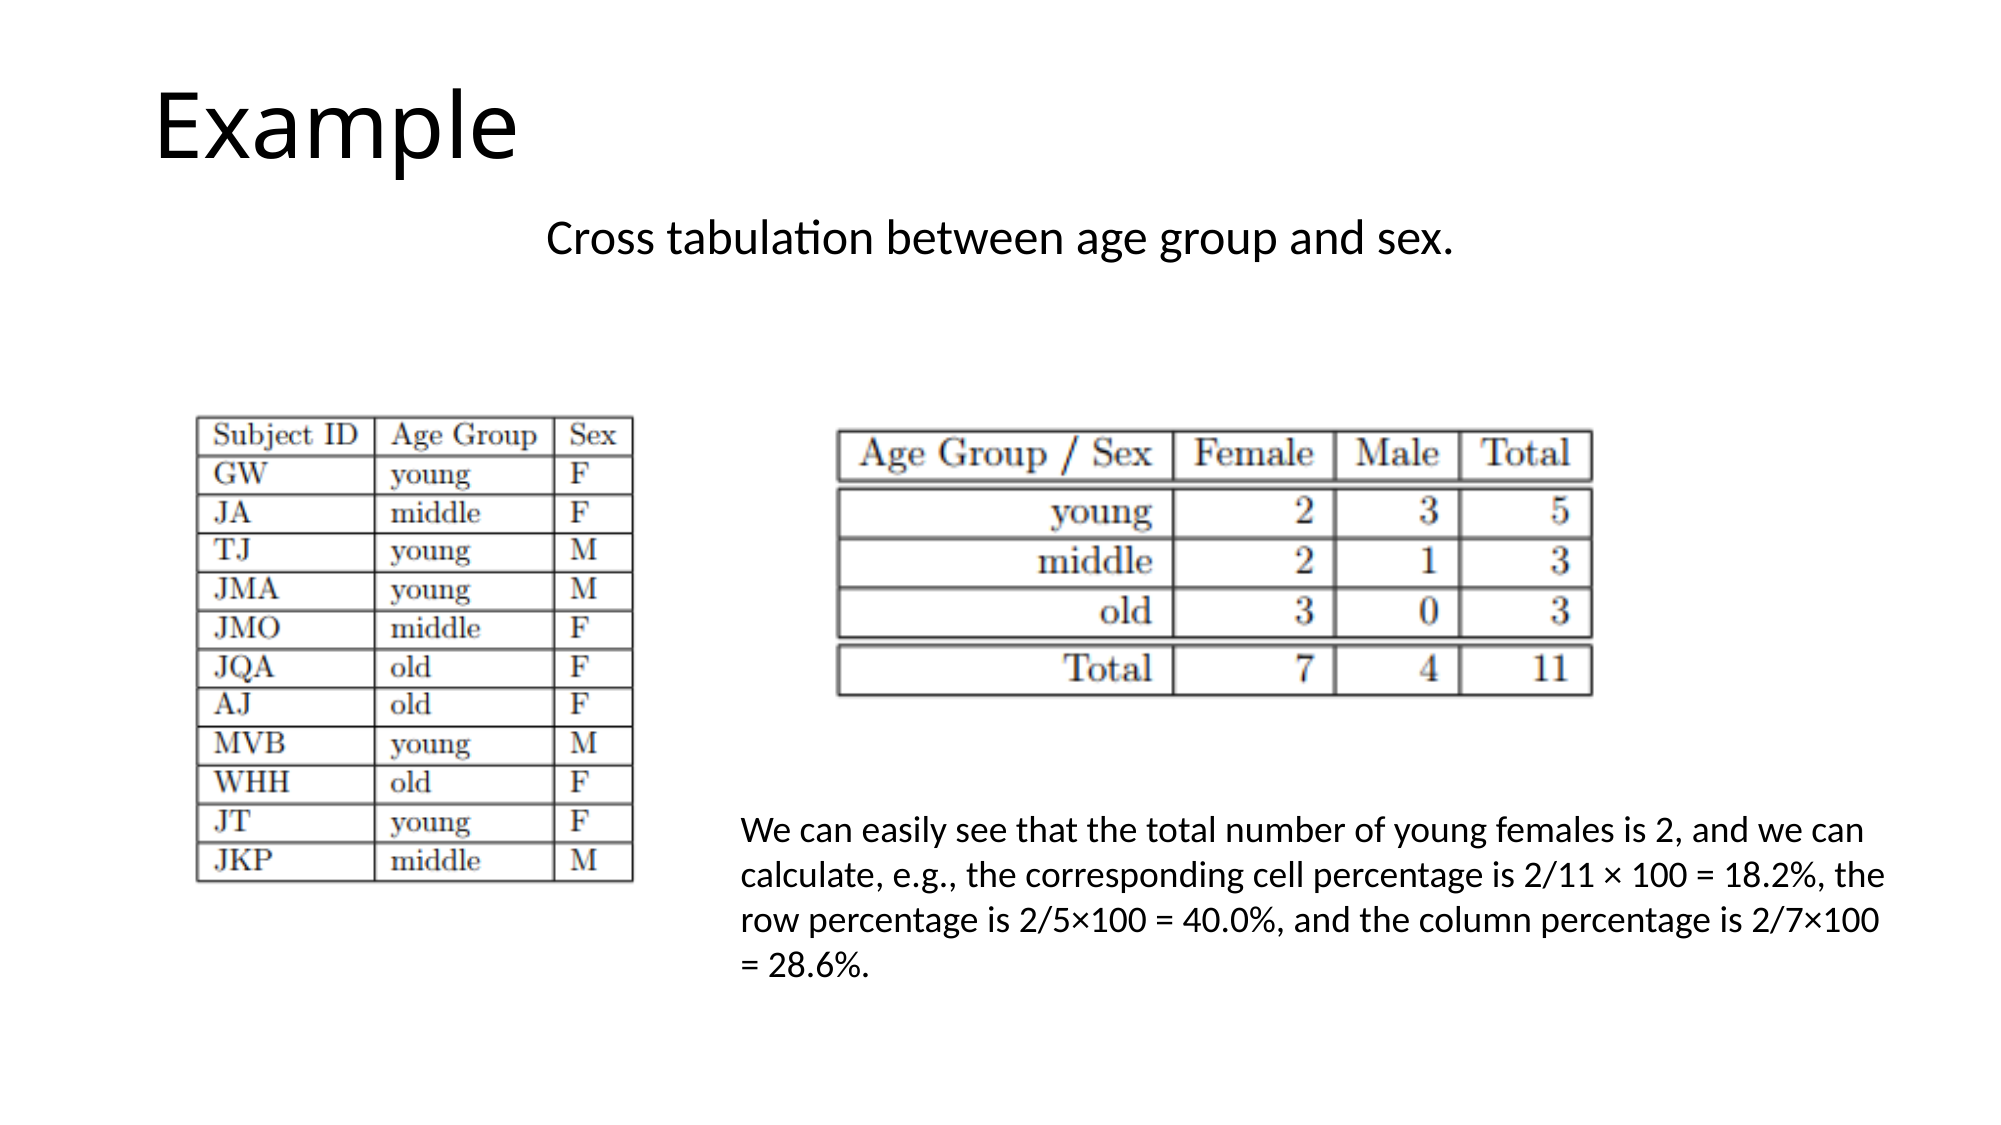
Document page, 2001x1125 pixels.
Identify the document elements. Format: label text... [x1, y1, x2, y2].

picture [118, 398, 726, 900]
title Example [137, 59, 1863, 198]
picture [804, 411, 1639, 717]
text_box Cross tabulation between age group and sex. [531, 197, 1639, 273]
text_box We can easily see that the total number of young females is 2, and we can calculate, e.g., the corresponding cell percentage is 2/11 × 100 = 18.2%, the row percentage is 2/5×100 = 40.0%, and the column percentage is 2/7×100 = 28.6%. [725, 797, 1905, 993]
